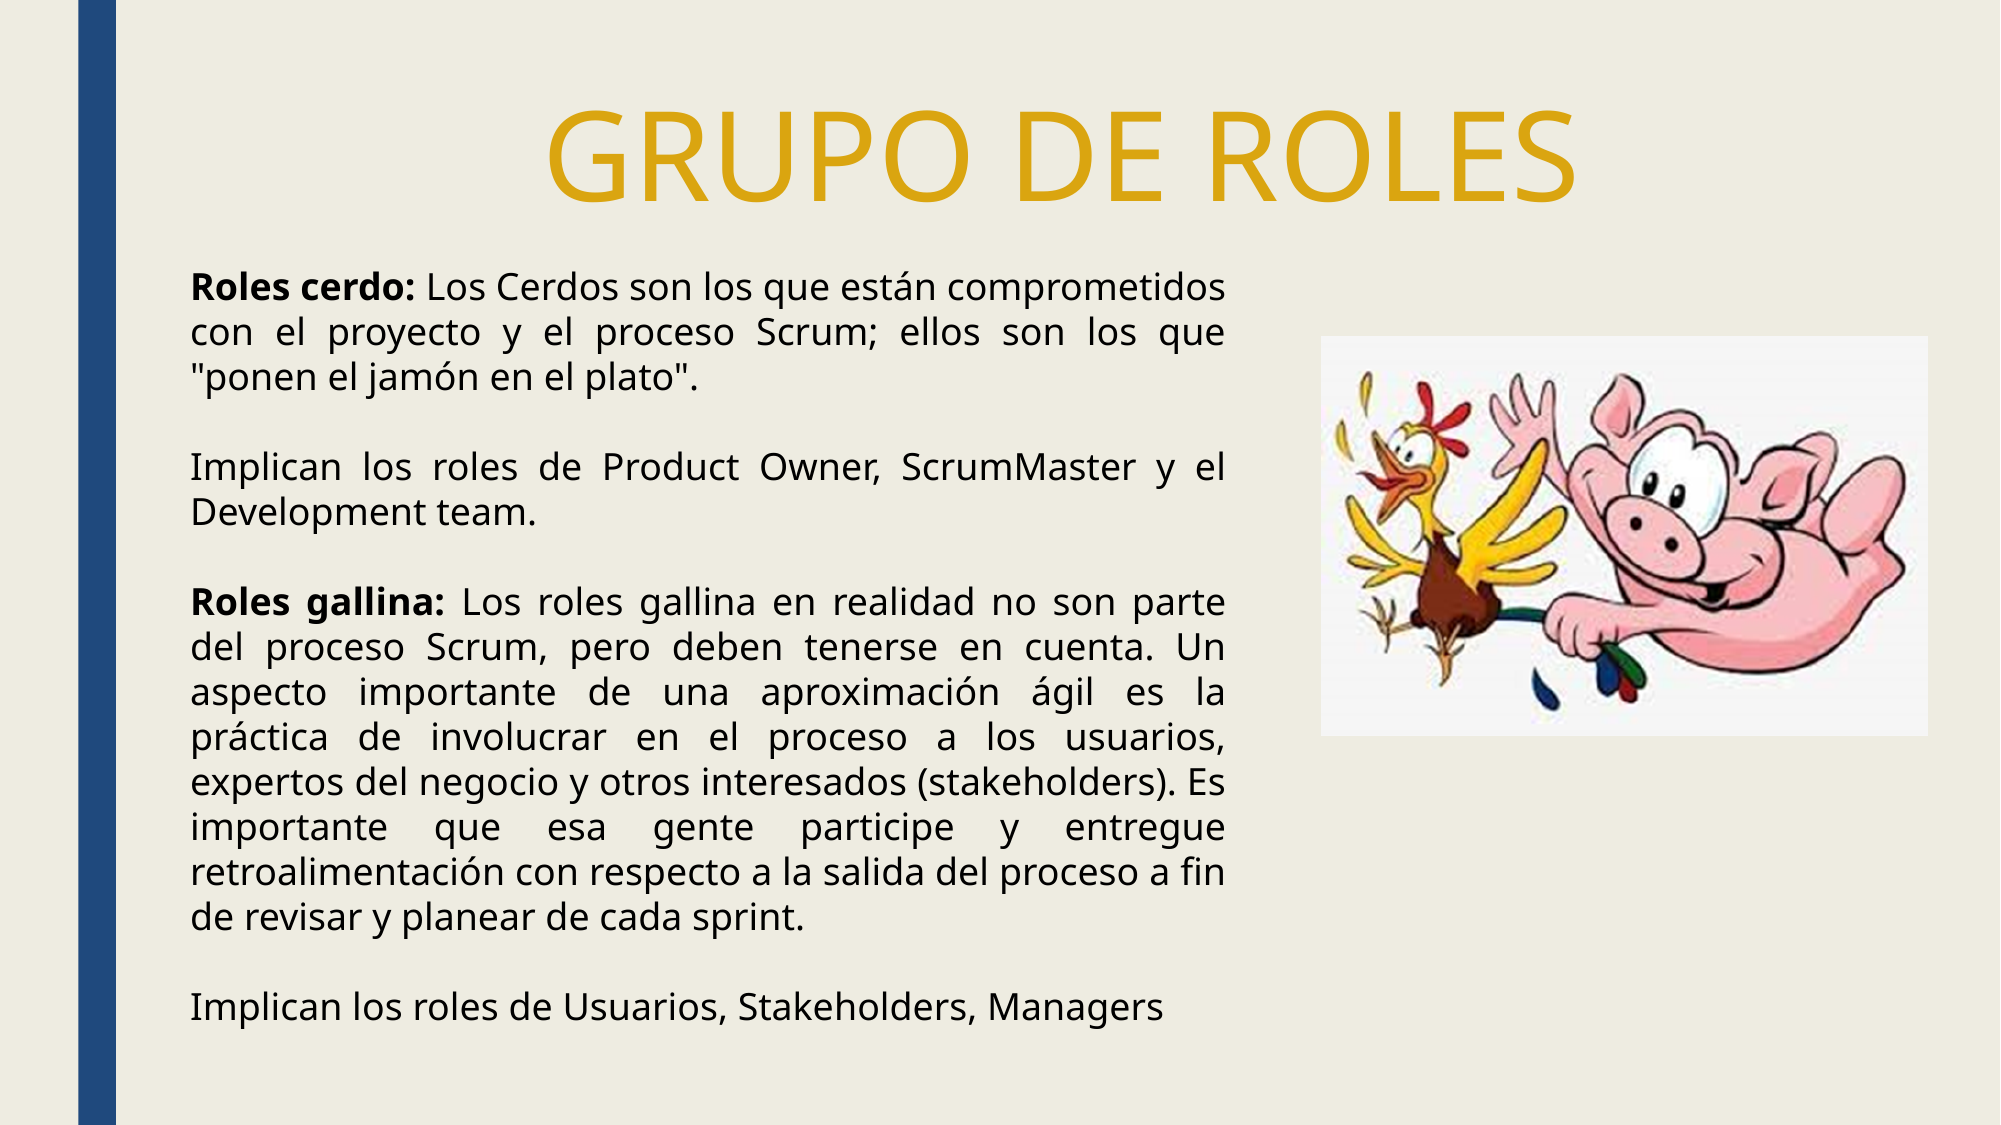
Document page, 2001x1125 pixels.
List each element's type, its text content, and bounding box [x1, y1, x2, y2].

picture [1320, 336, 1929, 736]
text_box Roles cerdo: Los Cerdos son los que están comprometidos con el proyecto y el proceso Scrum; ellos son los que "ponen el jamón en el plato". Implican los roles de Product Owner, ScrumMaster y el Development team. Roles gallina: Los roles gallina en realidad no son parte del proceso Scrum, pero deben tenerse en cuenta. Un aspecto importante de una aproximación ágil es la práctica de involucrar en el proceso a los usuarios, expertos del negocio y otros interesados (stakeholders). Es importante que esa gente participe y entregue retroalimentación con respecto a la salida del proceso a fin de revisar y planear de cada sprint. Implican los roles de Usuarios, Stakeholders, Managers [175, 256, 1242, 1081]
text_box GRUPO DE ROLES [514, 68, 1610, 234]
